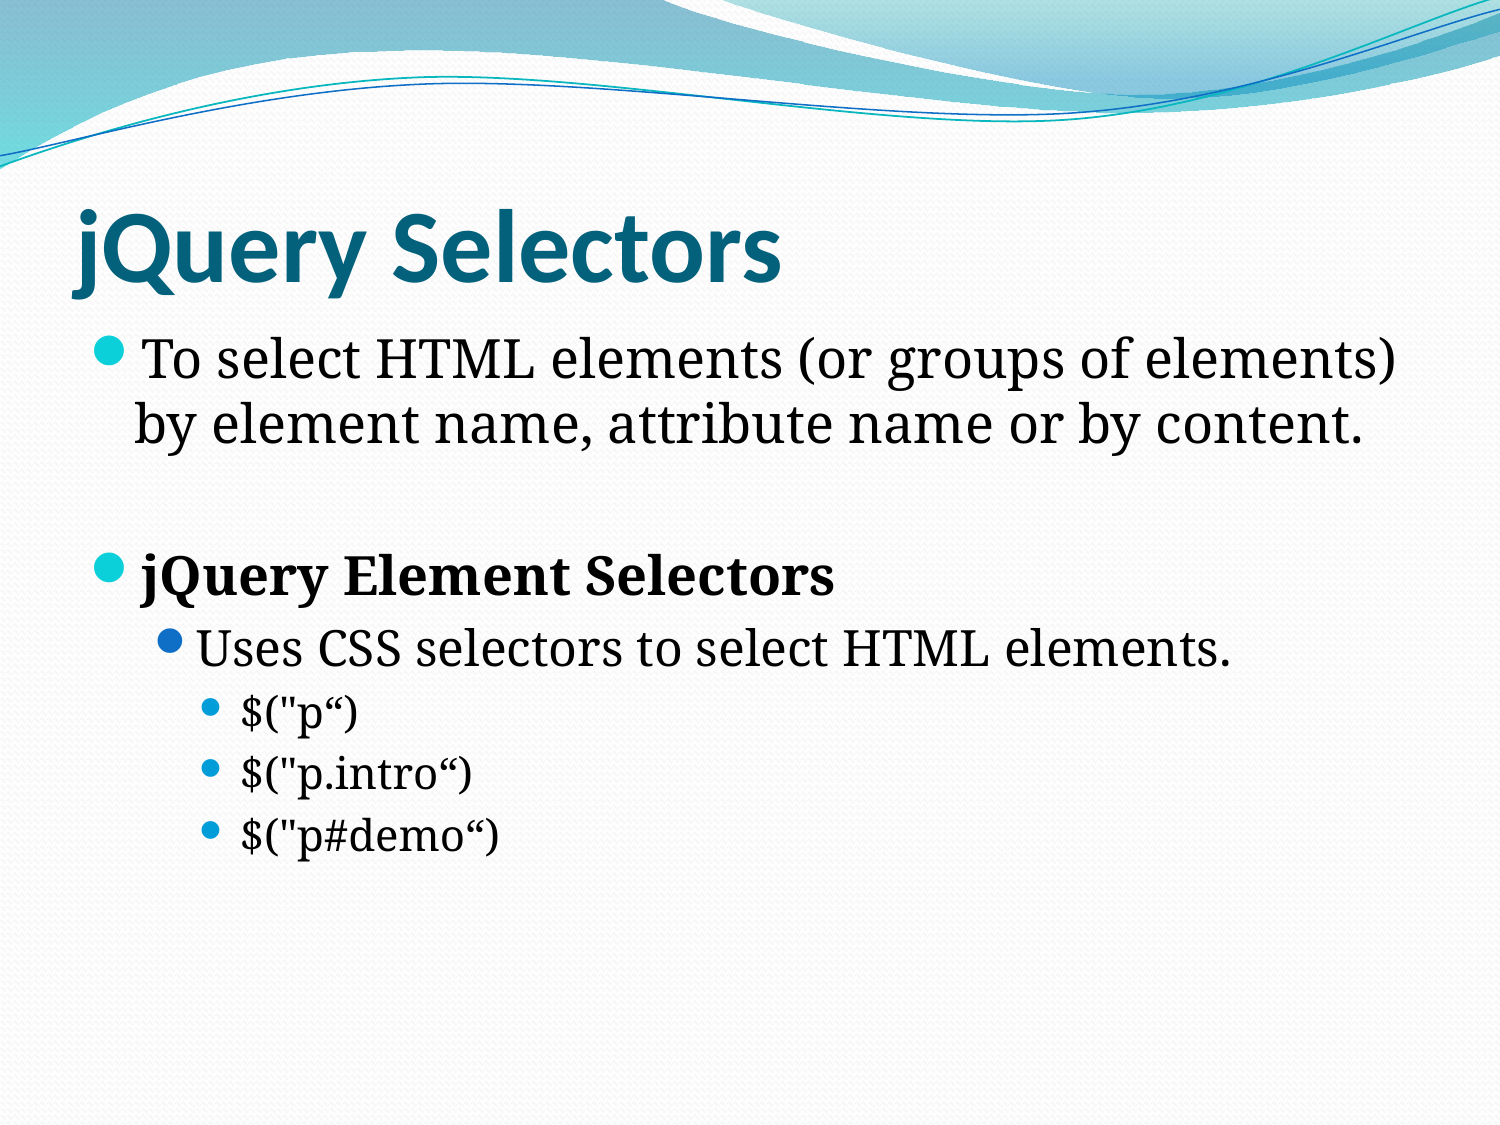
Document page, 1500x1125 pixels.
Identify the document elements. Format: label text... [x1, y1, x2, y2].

list To select HTML elements (or groups of elements) by element name, attribute name or by content. jQuery Element Selectors Uses CSS selectors to select HTML elements. $("p“) $("p.intro“) $("p#demo“) [75, 317, 1425, 1038]
title jQuery Selectors [75, 115, 1425, 303]
